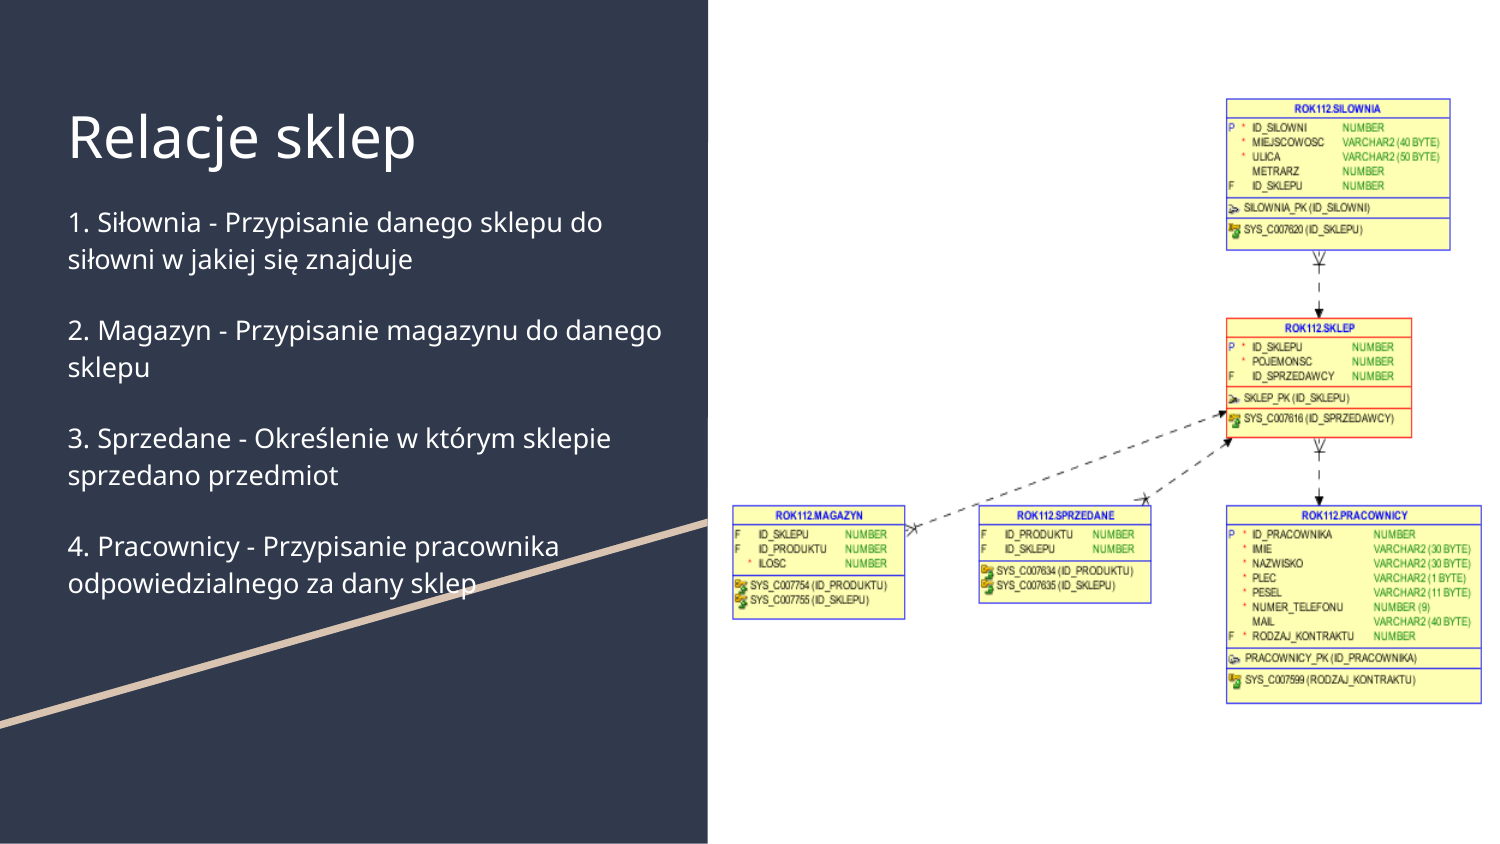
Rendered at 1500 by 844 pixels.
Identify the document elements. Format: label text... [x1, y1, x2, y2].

picture [724, 84, 1500, 720]
list 1. Siłownia - Przypisanie danego sklepu do siłowni w jakiej się znajduje 2. Magazyn - Przypisanie magazynu do danego sklepu 3. Sprzedane - Określenie w którym sklepie sprzedano przedmiot 4. Pracownicy - Przypisanie pracownika odpowiedzialnego za dany sklep [52, 185, 708, 844]
title Relacje sklep [52, 84, 661, 185]
